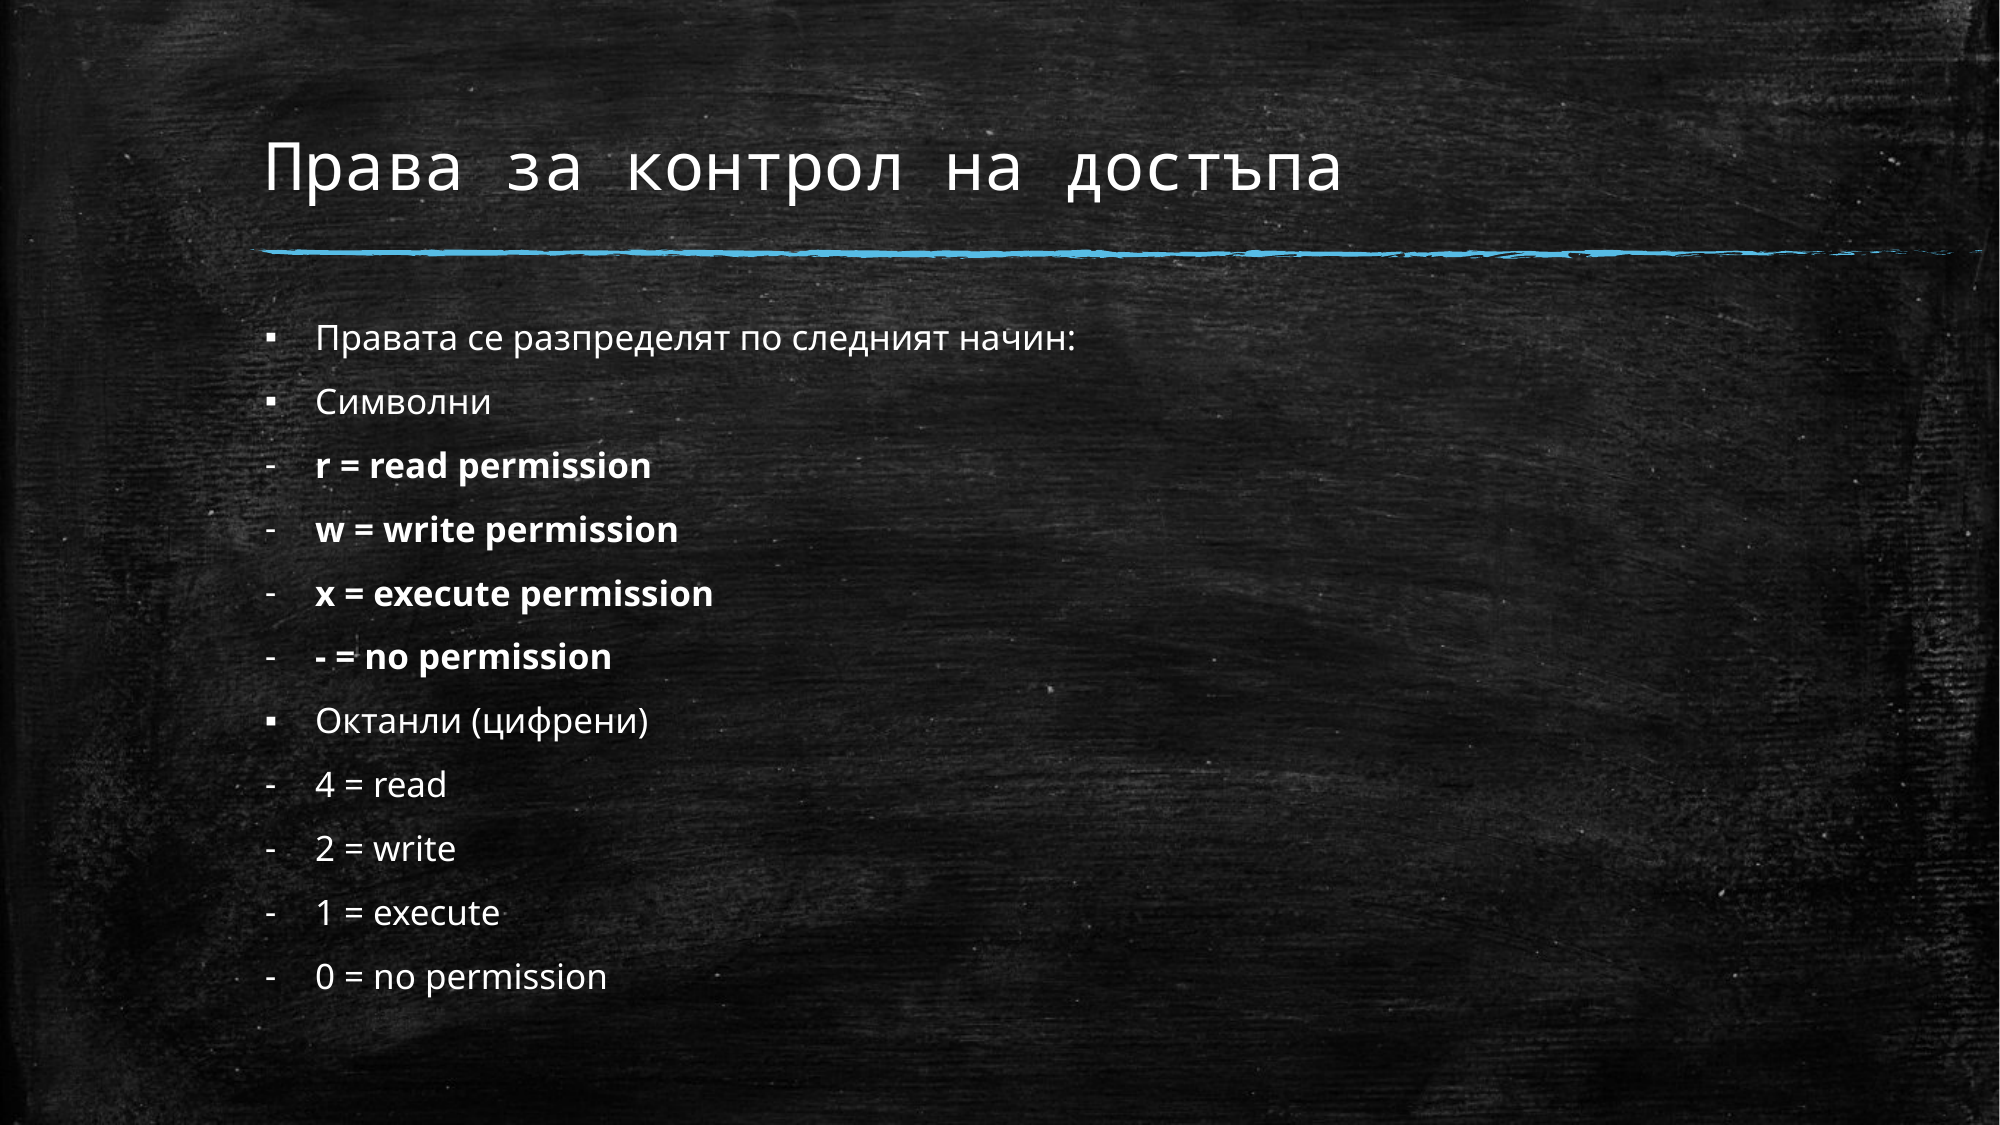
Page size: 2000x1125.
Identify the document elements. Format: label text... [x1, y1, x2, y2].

title Права за контрол на достъпа [249, 45, 1750, 213]
list Правата се разпределят по следният начин: Символни r = read permission w = write permission x = execute permission - = no permission Октанли (цифрени) 4 = read 2 = write 1 = execute 0 = no permission [249, 312, 1750, 1013]
